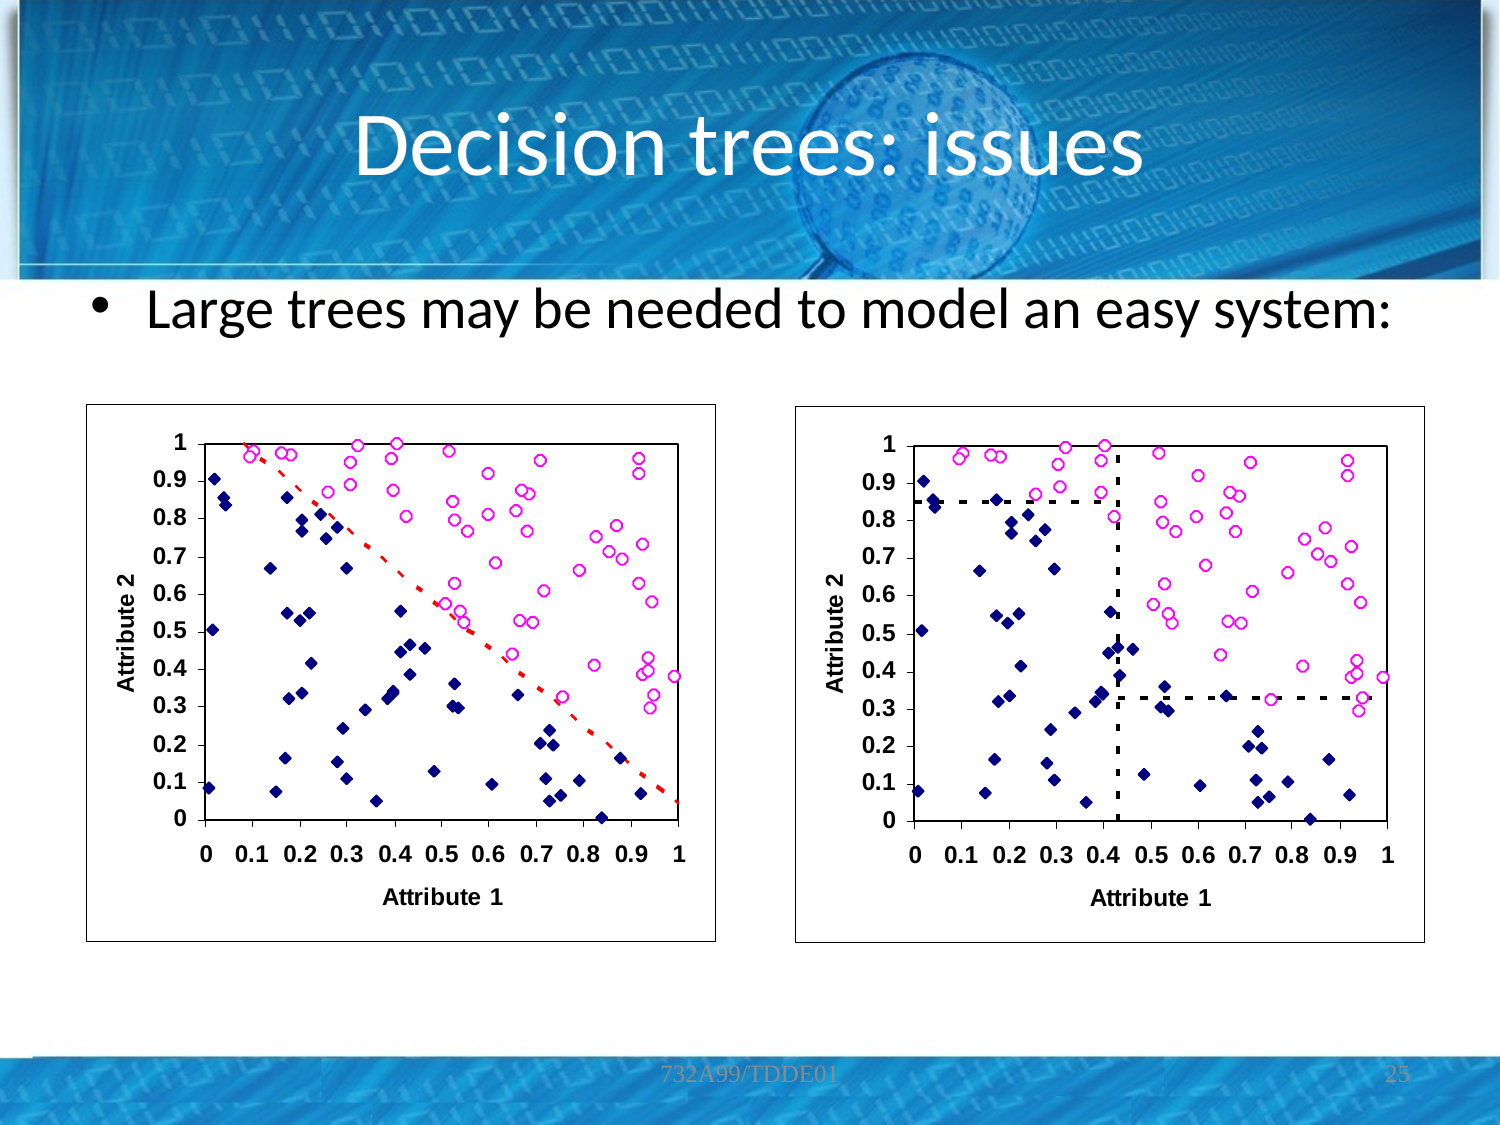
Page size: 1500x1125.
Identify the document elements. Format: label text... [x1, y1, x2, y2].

title Decision trees: issues [75, 45, 1425, 233]
footer 732A99/TDDE01 [512, 1042, 988, 1103]
list Large trees may be needed to model an easy system: [75, 262, 1425, 1005]
picture [0, 0, 1500, 1125]
slide_number 25 [1074, 1042, 1425, 1103]
